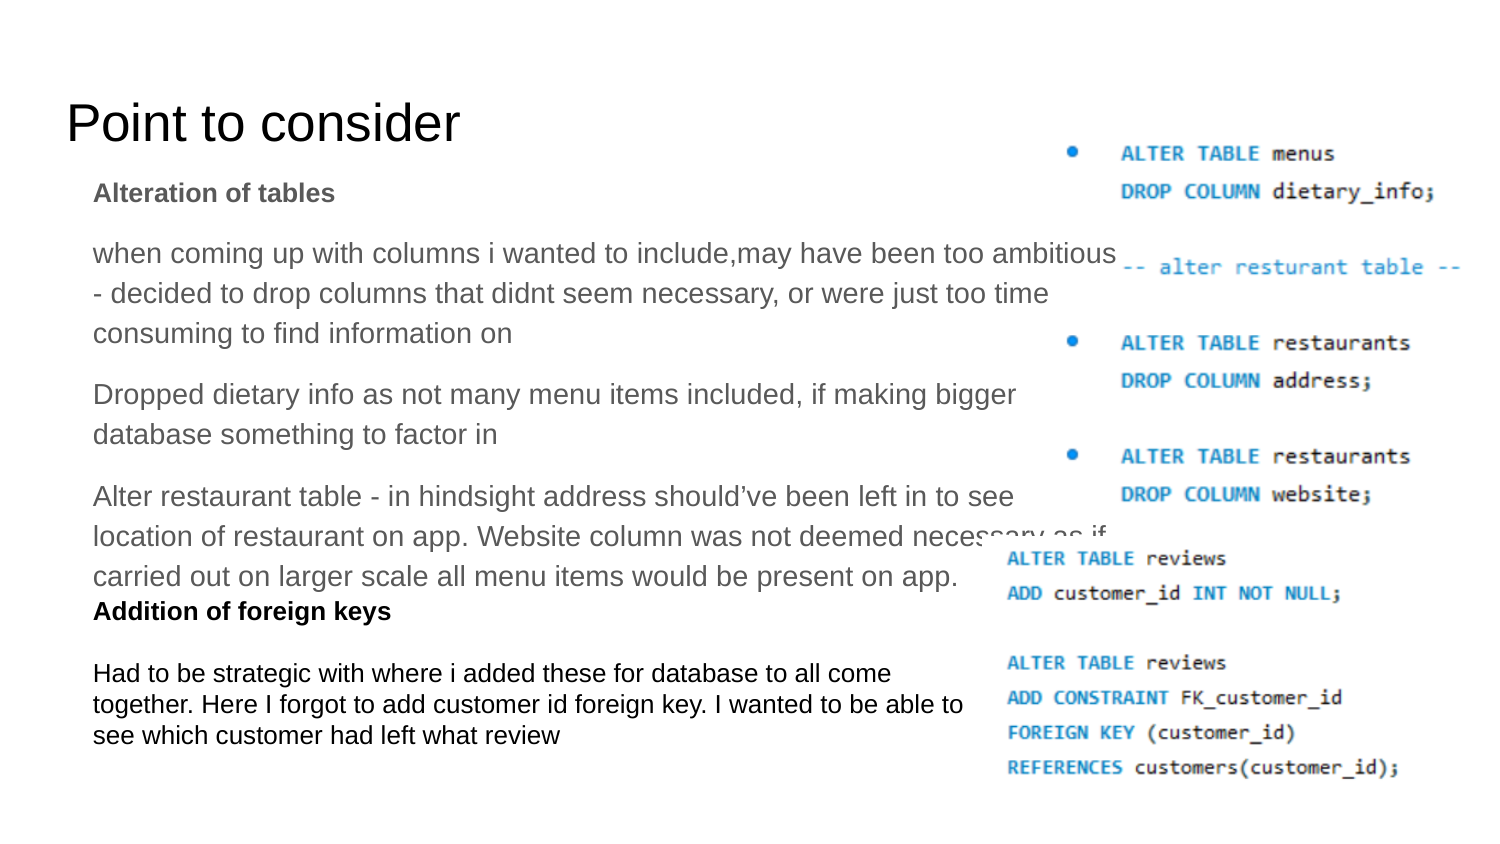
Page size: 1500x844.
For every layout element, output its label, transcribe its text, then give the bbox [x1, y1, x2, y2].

list Alteration of tables when coming up with columns i wanted to include,may have been too ambitious - decided to drop columns that didnt seem necessary, or were just too time consuming to find information on Dropped dietary info as not many menu items included, if making bigger database something to factor in Alter restaurant table - in hindsight address should’ve been left in to see location of restaurant on app. Website column was not deemed necessary as if carried out on larger scale all menu items would be present on app. [77, 155, 1061, 578]
title Point to consider [51, 72, 1449, 167]
text_box Addition of foreign keys Had to be strategic with where i added these for database to all come together. Here I forgot to add customer id foreign key. I wanted to be able to see which customer had left what review [77, 578, 941, 766]
picture [946, 119, 1486, 810]
